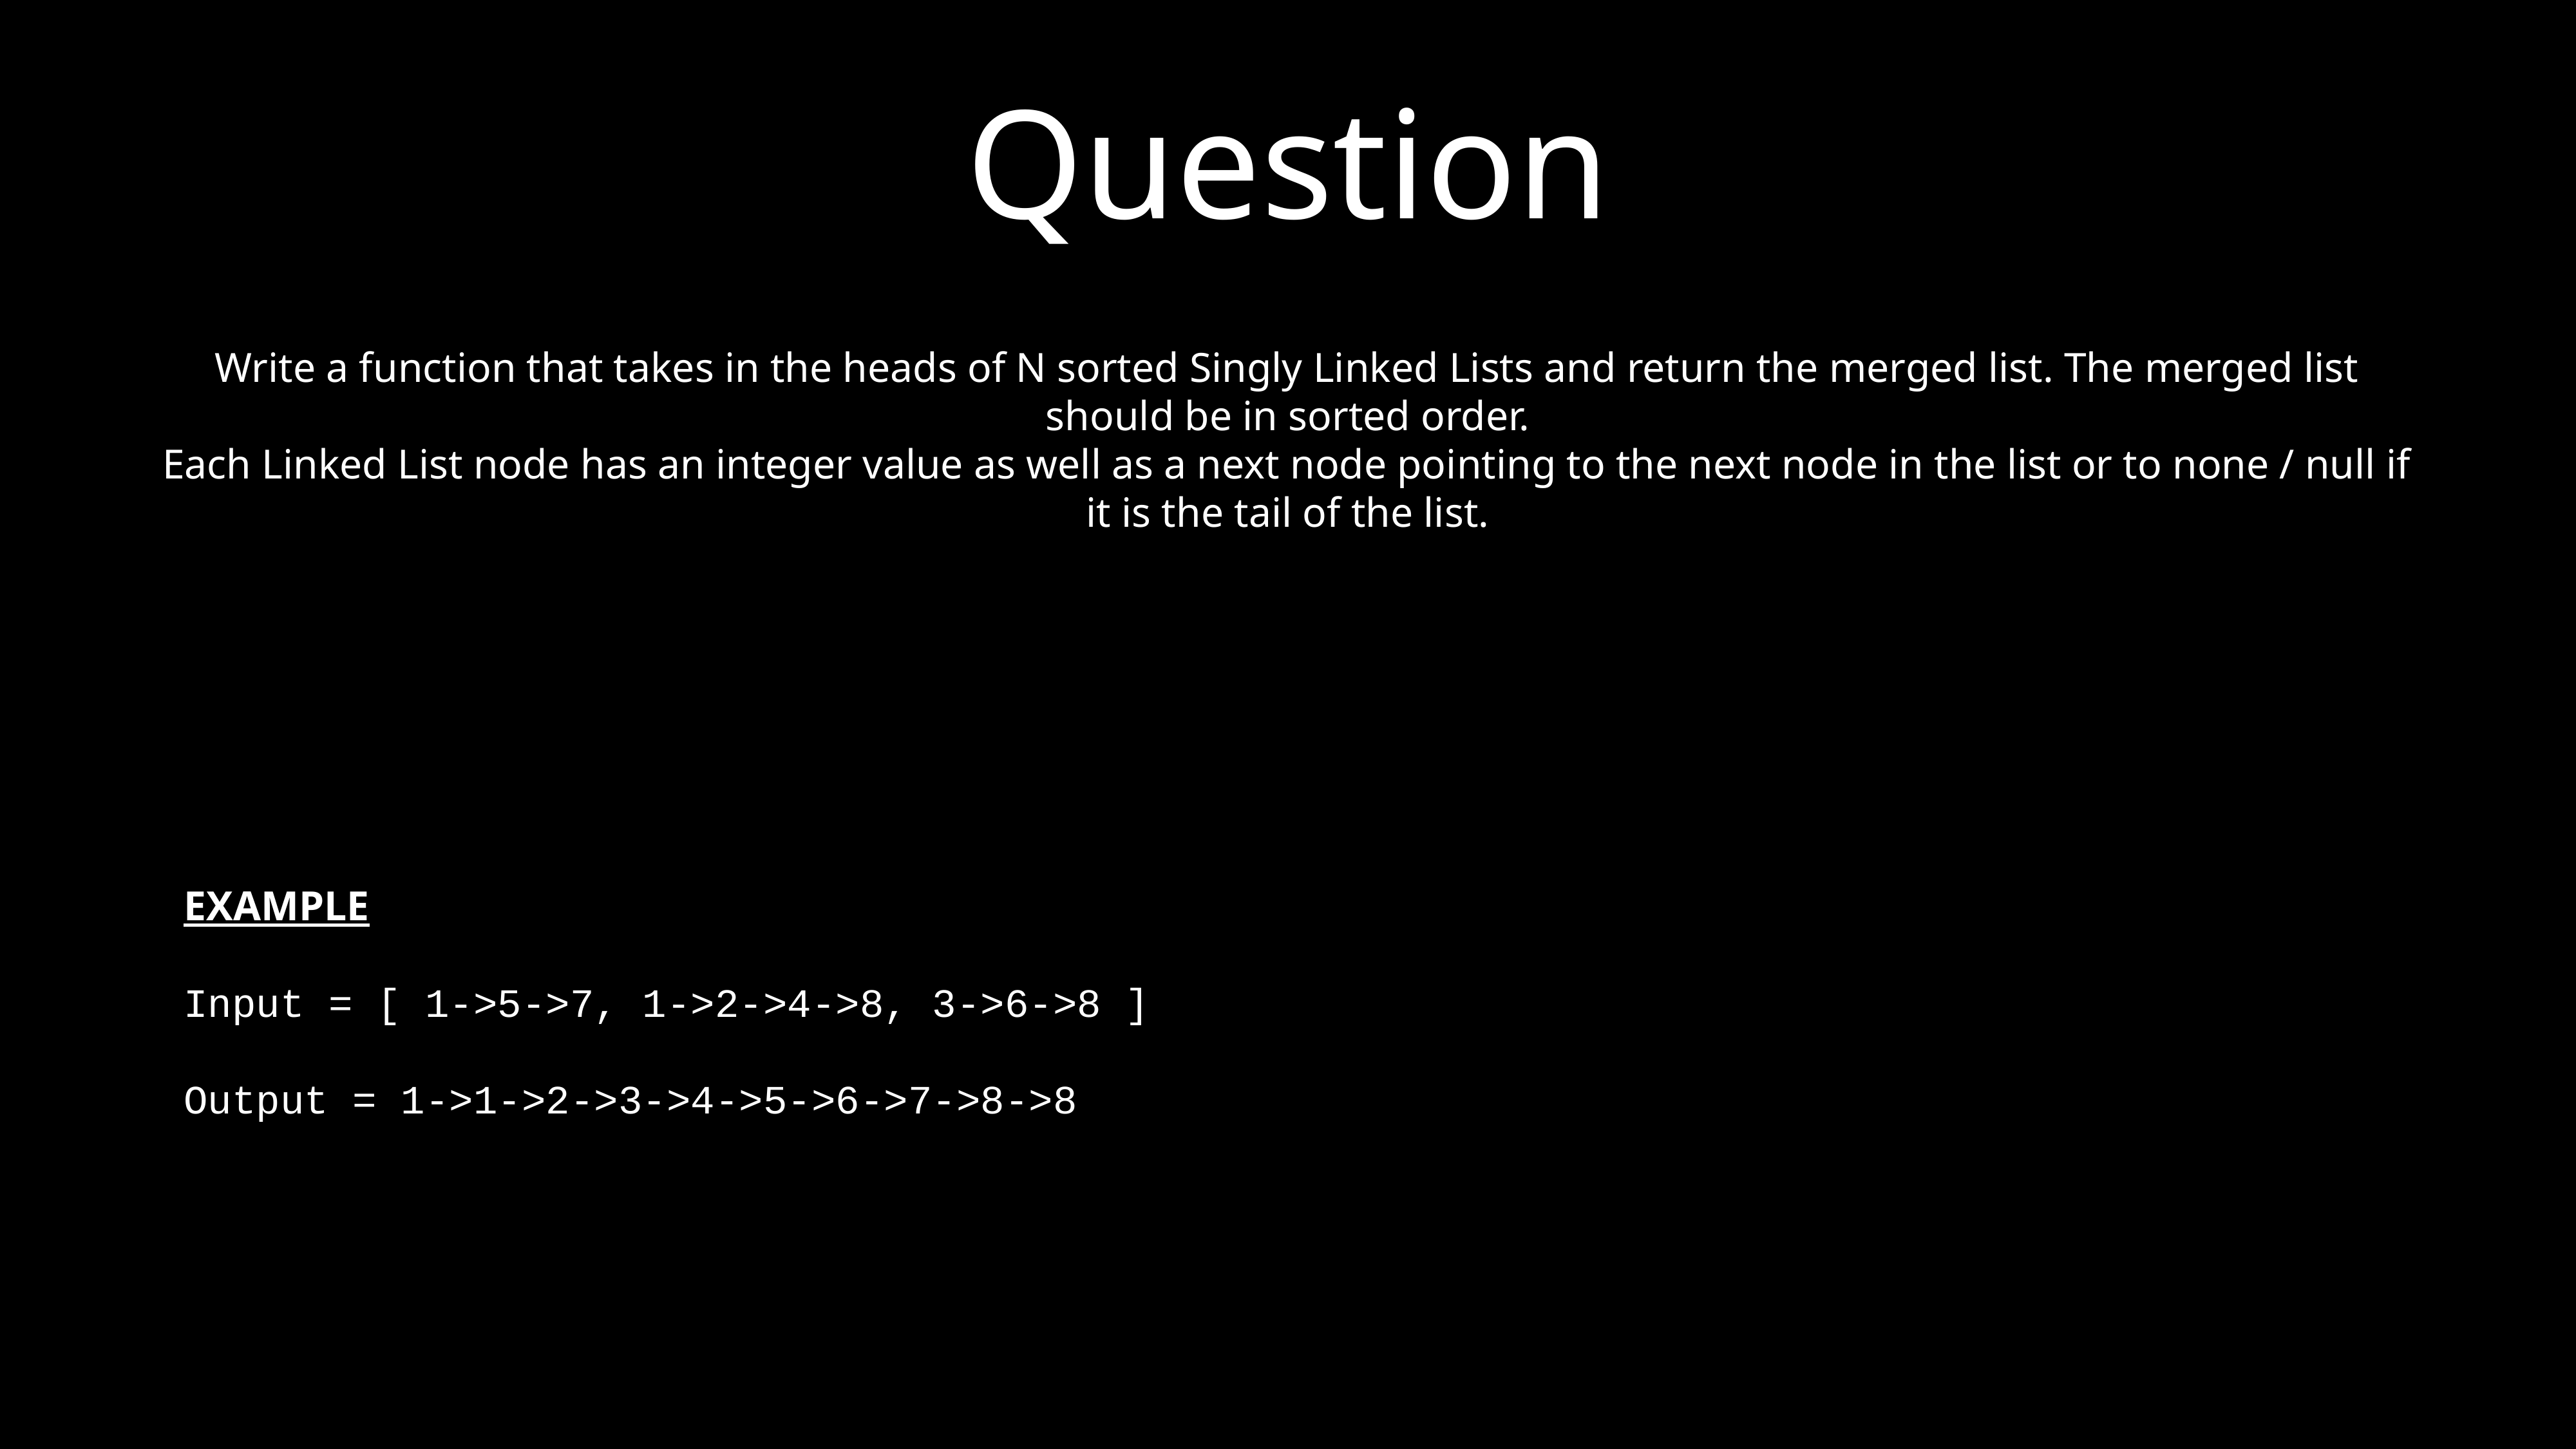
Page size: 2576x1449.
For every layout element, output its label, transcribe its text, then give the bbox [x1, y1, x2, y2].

title Question [178, 37, 2398, 279]
text_box Write a function that takes in the heads of N sorted Singly Linked Lists and return the merged list. The merged list should be in sorted order. Each Linked List node has an integer value as well as a next node pointing to the next node in the list or to none / null if it is the tail of the list. [153, 336, 2423, 601]
text_box EXAMPLE Input = [ 1->5->7, 1->2->4->8, 3->6->8 ] Output = 1->1->2->3->4->5->6->7->8->8 [178, 875, 2423, 1127]
